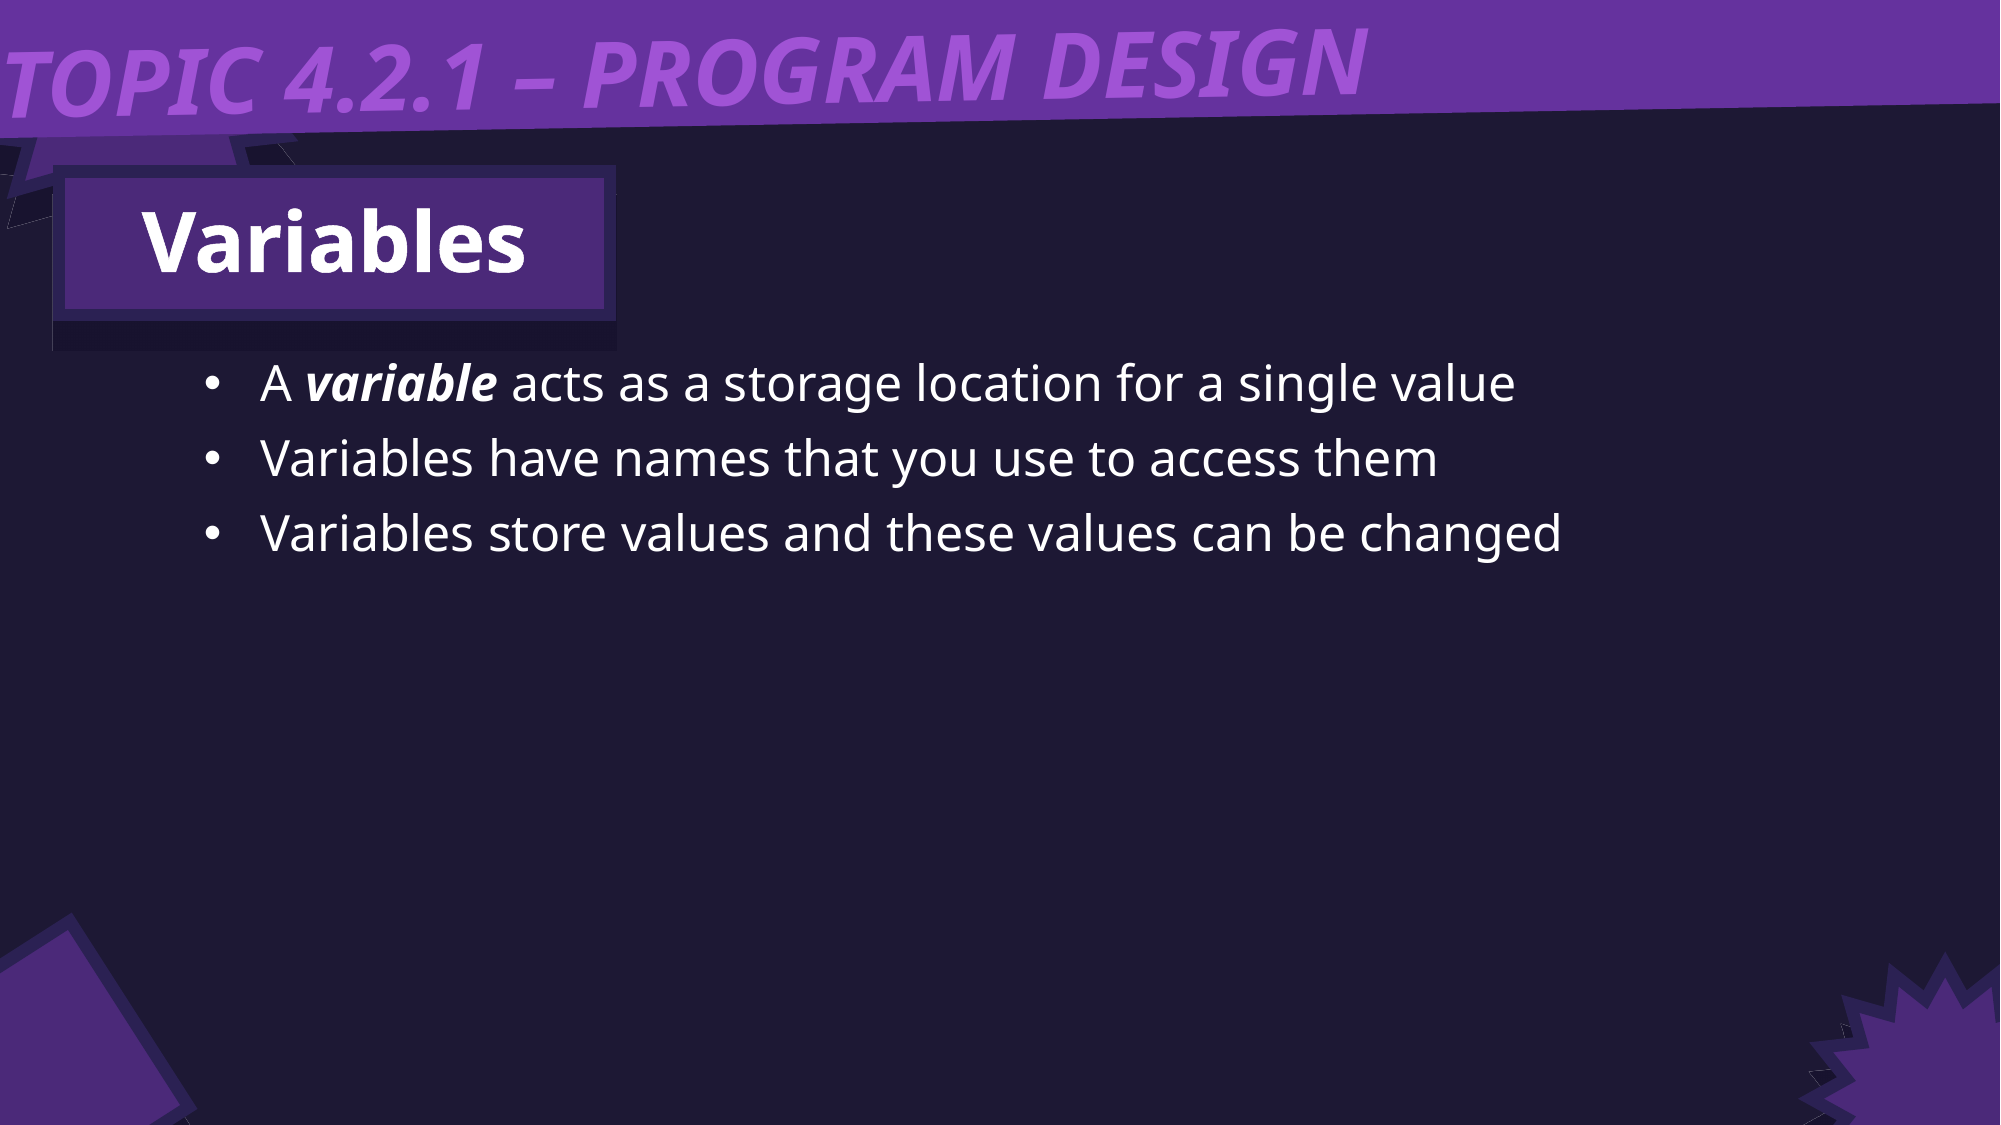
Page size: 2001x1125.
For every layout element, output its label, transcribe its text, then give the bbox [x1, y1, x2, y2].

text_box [58, 170, 611, 316]
text_box [1807, 961, 2000, 1125]
text_box [0, 134, 290, 193]
text_box [0, 919, 192, 1125]
subtitle A variable acts as a storage location for a single value Variables have names that you use to access them Variables store values and these values can be changed [189, 350, 1689, 1022]
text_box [0, 0, 2000, 126]
